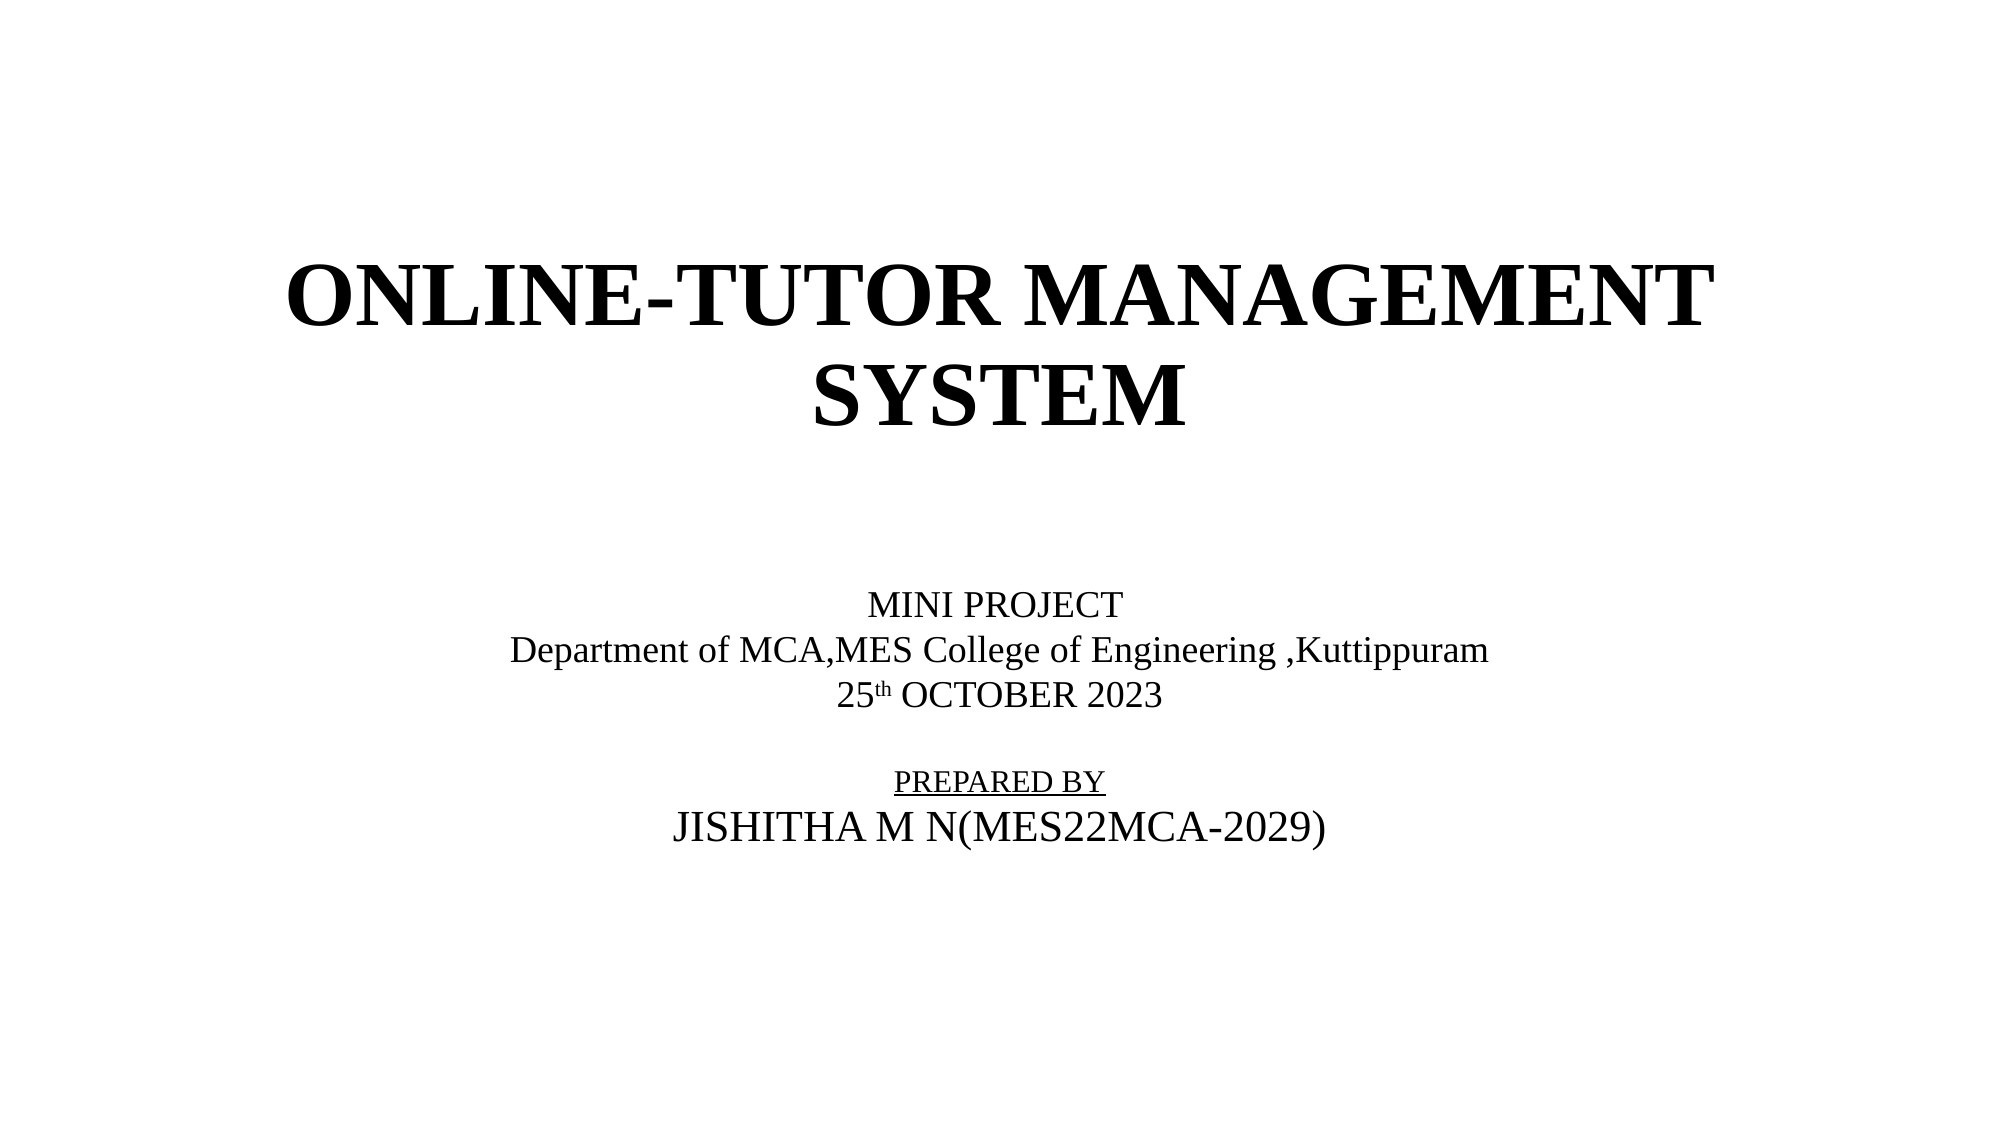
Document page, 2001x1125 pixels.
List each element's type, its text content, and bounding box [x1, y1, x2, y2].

title ONLINE-TUTOR MANAGEMENT SYSTEM [249, 66, 1750, 513]
subtitle MINI PROJECT Department of MCA,MES College of Engineering ,Kuttippuram 25th OCTOBER 2023 PREPARED BY JISHITHA M N(MES22MCA-2029) [249, 562, 1750, 863]
